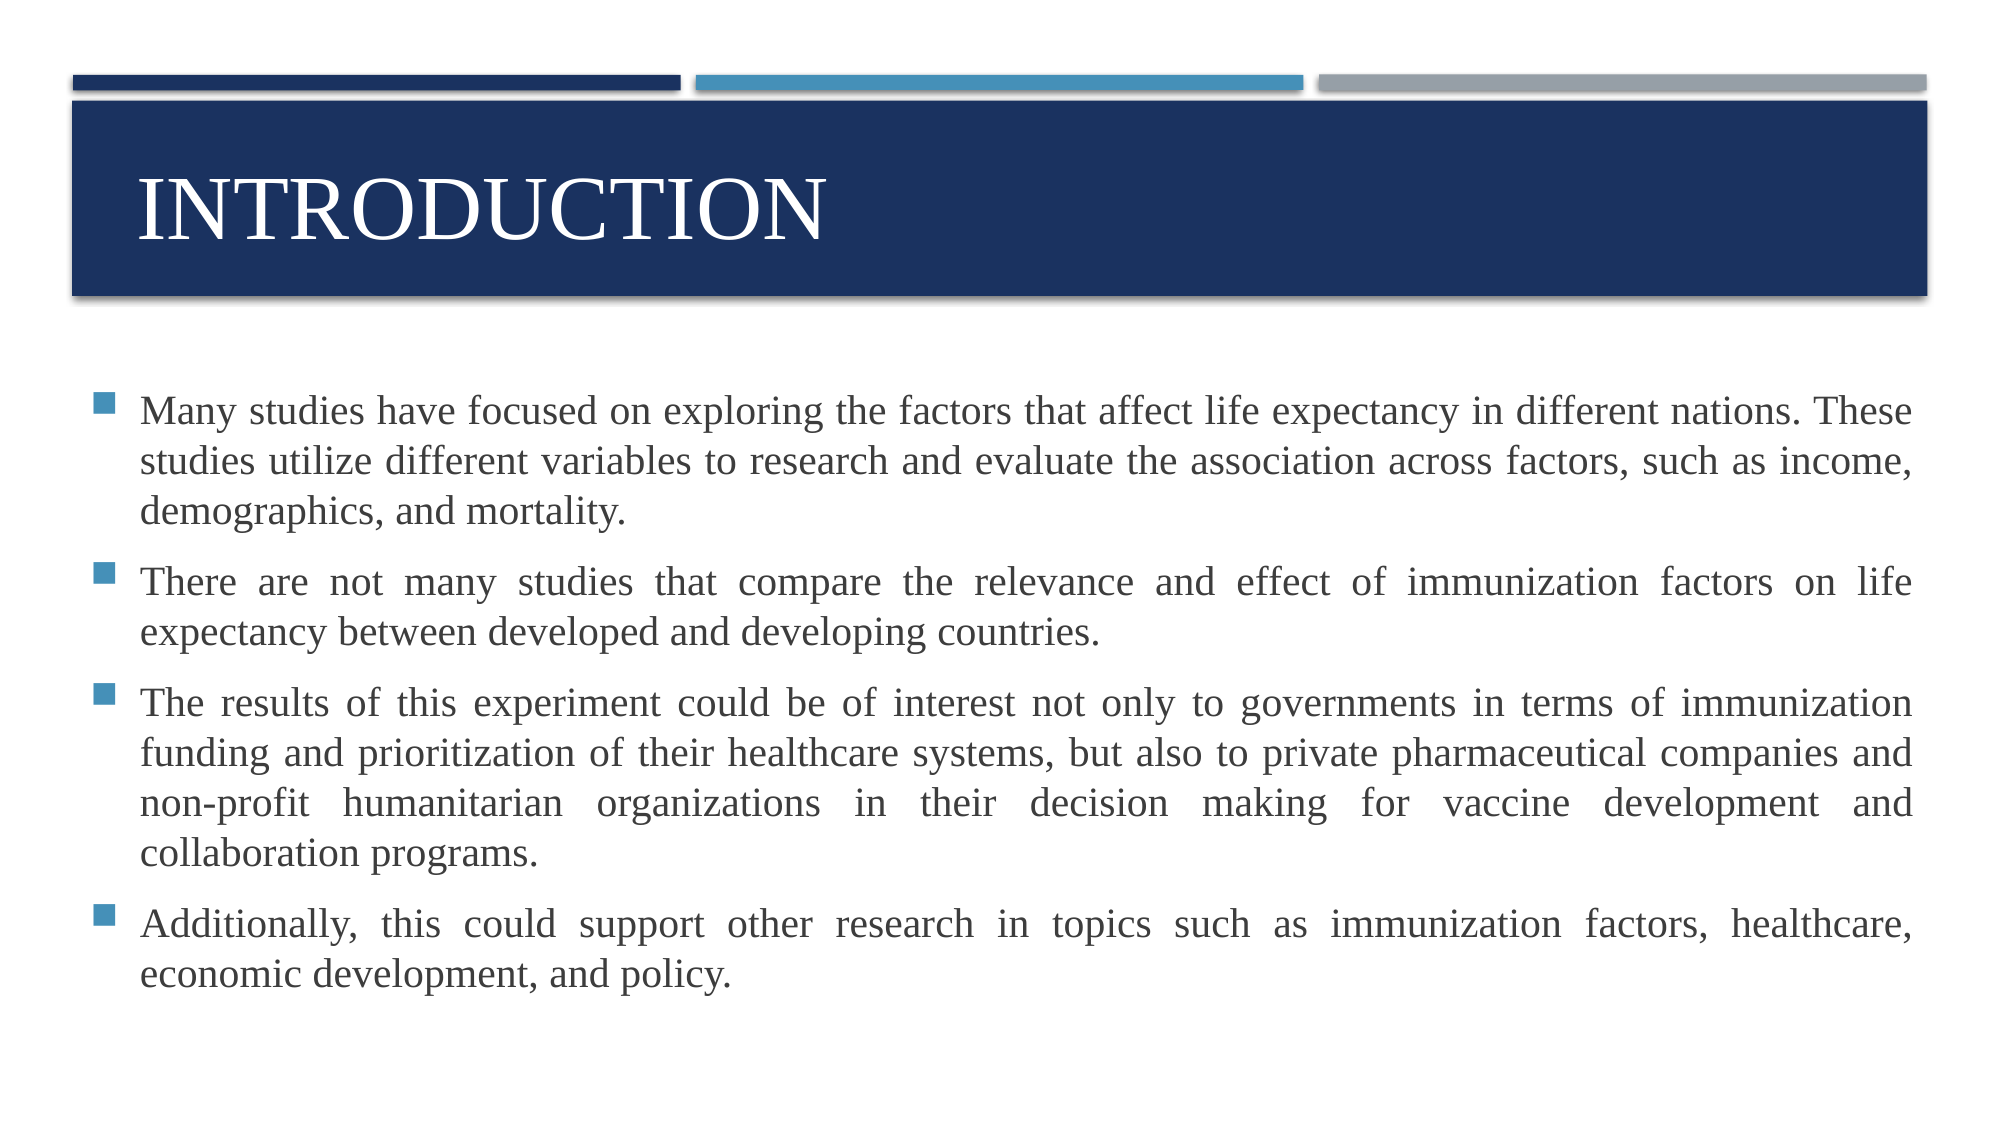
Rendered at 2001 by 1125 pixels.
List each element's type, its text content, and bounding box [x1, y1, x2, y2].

list Many studies have focused on exploring the factors that affect life expectancy in different nations. These studies utilize different variables to research and evaluate the association across factors, such as income, demographics, and mortality. There are not many studies that compare the relevance and effect of immunization factors on life expectancy between developed and developing countries. The results of this experiment could be of interest not only to governments in terms of immunization funding and prioritization of their healthcare systems, but also to private pharmaceutical companies and non-profit humanitarian organizations in their decision making for vaccine development and collaboration programs. Additionally, this could support other research in topics such as immunization factors, healthcare, economic development, and policy. [74, 340, 1930, 1038]
title INTRODUCTION [121, 178, 1772, 265]
